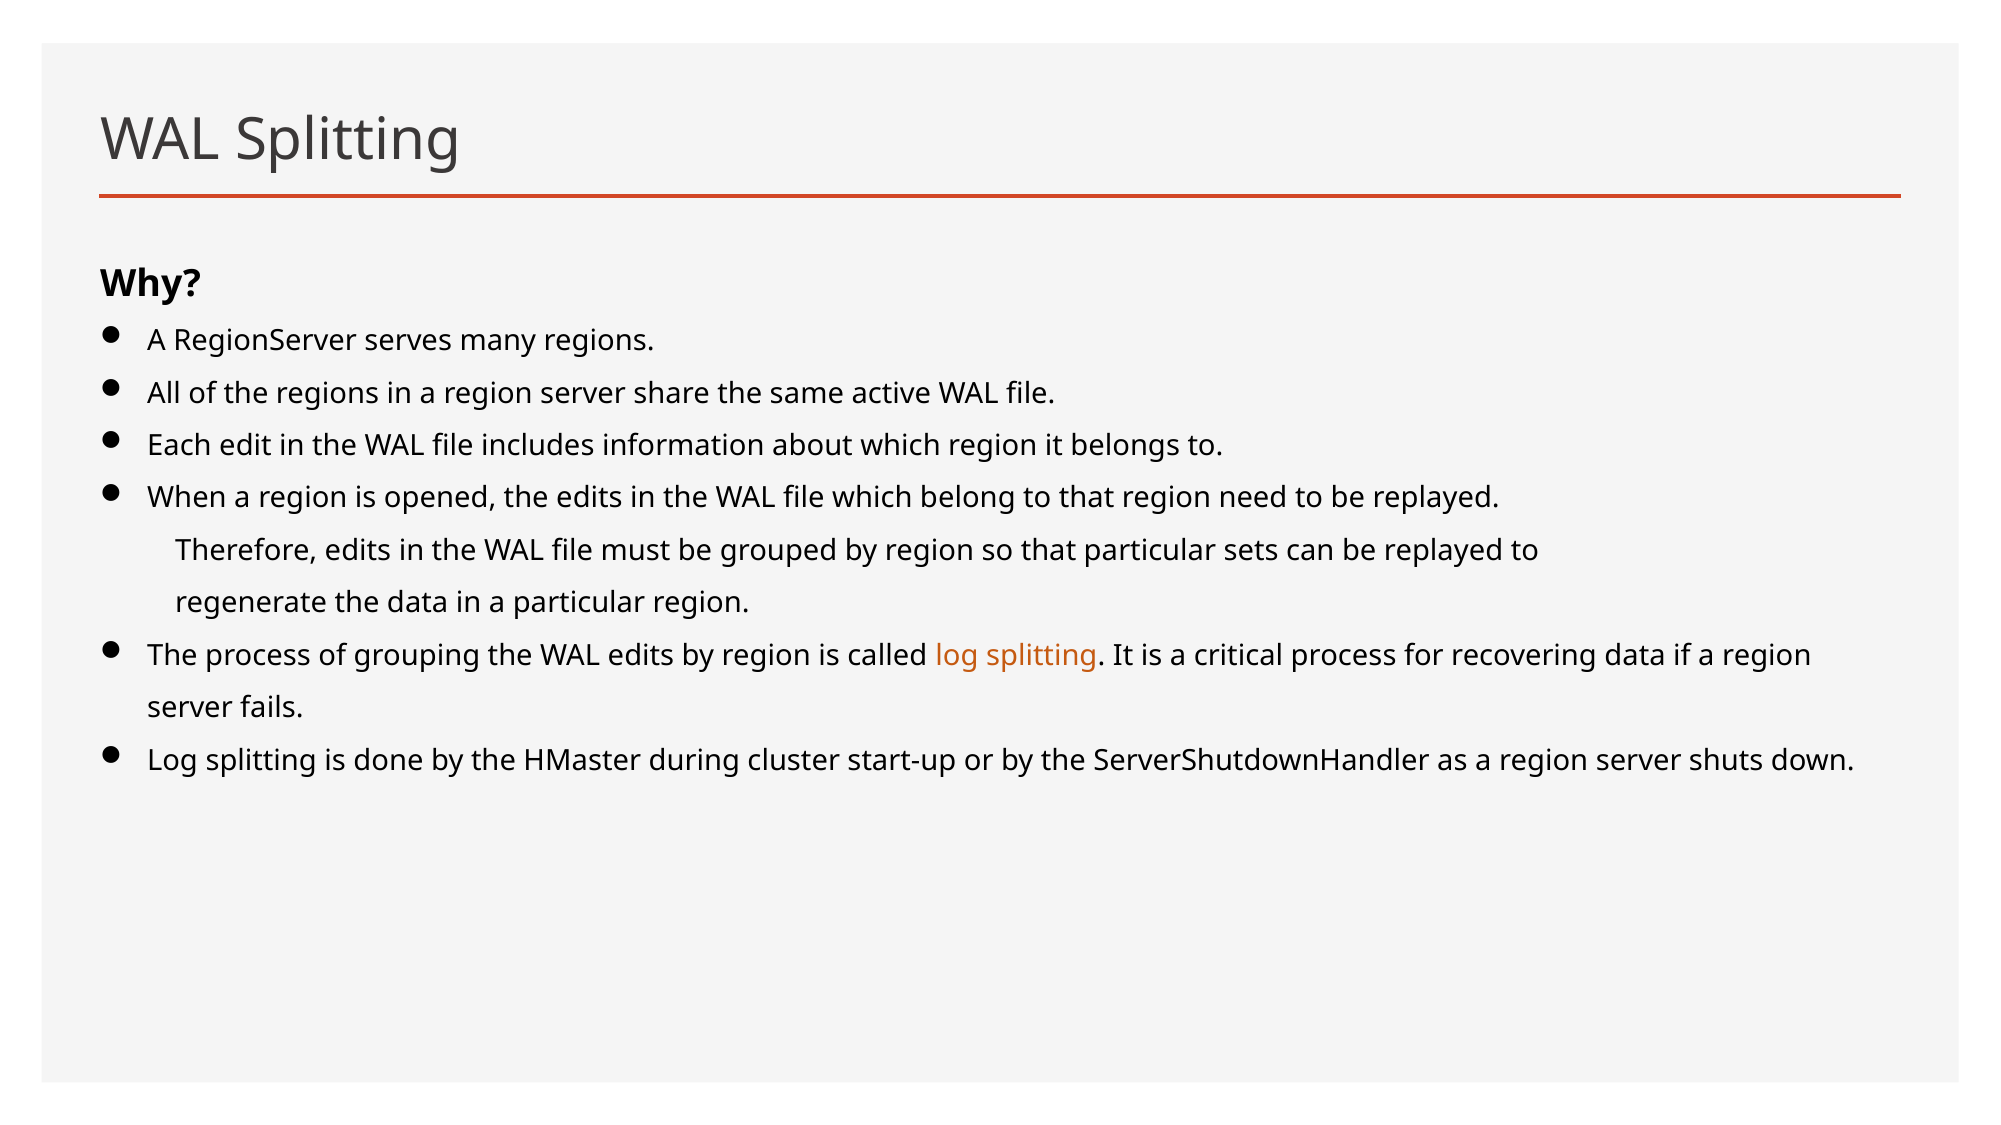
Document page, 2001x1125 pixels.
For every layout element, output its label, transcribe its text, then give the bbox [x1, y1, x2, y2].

text_box Why? A RegionServer serves many regions. All of the regions in a region server share the same active WAL file. Each edit in the WAL file includes information about which region it belongs to. When a region is opened, the edits in the WAL file which belong to that region need to be replayed. Therefore, edits in the WAL file must be grouped by region so that particular sets can be replayed to regenerate the data in a particular region. The process of grouping the WAL edits by region is called log splitting. It is a critical process for recovering data if a region server fails. Log splitting is done by the HMaster during cluster start-up or by the ServerShutdownHandler as a region server shuts down. [85, 229, 1904, 784]
title WAL Splitting [85, 73, 1214, 179]
